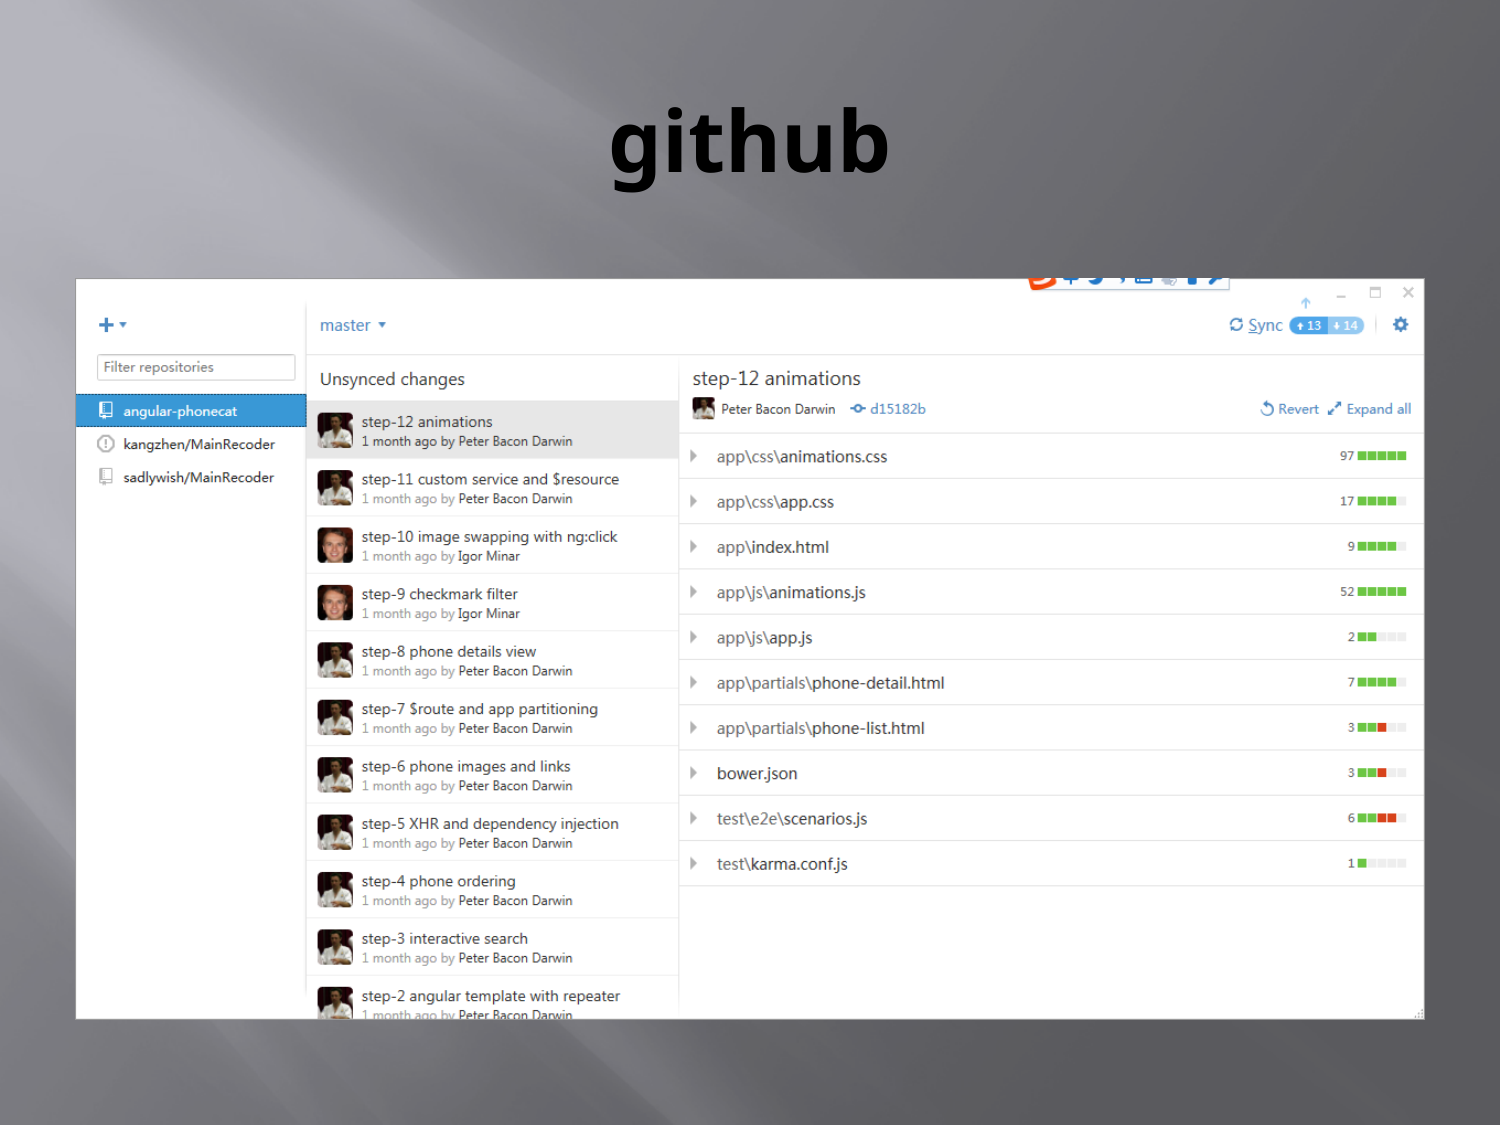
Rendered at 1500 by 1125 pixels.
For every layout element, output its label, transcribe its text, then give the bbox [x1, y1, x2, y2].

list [74, 277, 1426, 1020]
title github [75, 45, 1425, 233]
